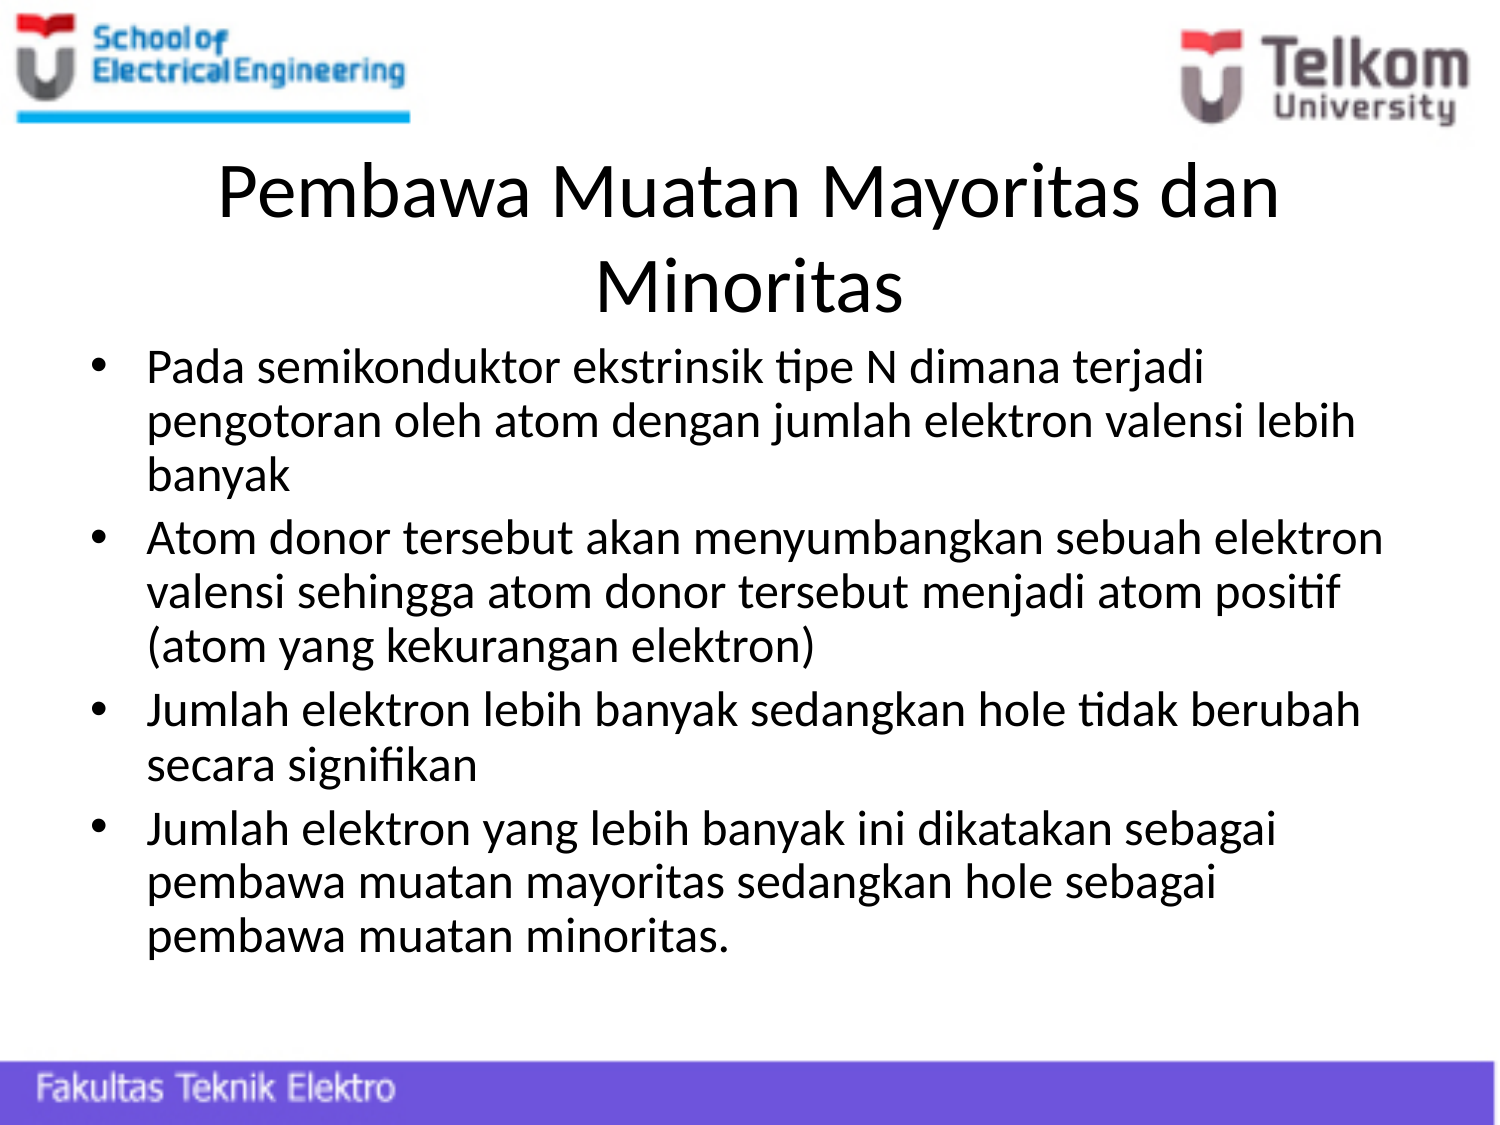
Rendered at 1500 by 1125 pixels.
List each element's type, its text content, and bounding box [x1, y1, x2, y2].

picture [0, 0, 1500, 1125]
list Pada semikonduktor ekstrinsik tipe N dimana terjadi pengotoran oleh atom dengan jumlah elektron valensi lebih banyak Atom donor tersebut akan menyumbangkan sebuah elektron valensi sehingga atom donor tersebut menjadi atom positif (atom yang kekurangan elektron) Jumlah elektron lebih banyak sedangkan hole tidak berubah secara signifikan Jumlah elektron yang lebih banyak ini dikatakan sebagai pembawa muatan mayoritas sedangkan hole sebagai pembawa muatan minoritas. [75, 262, 1425, 1005]
title Pembawa Muatan Mayoritas dan Minoritas [75, 45, 1425, 233]
